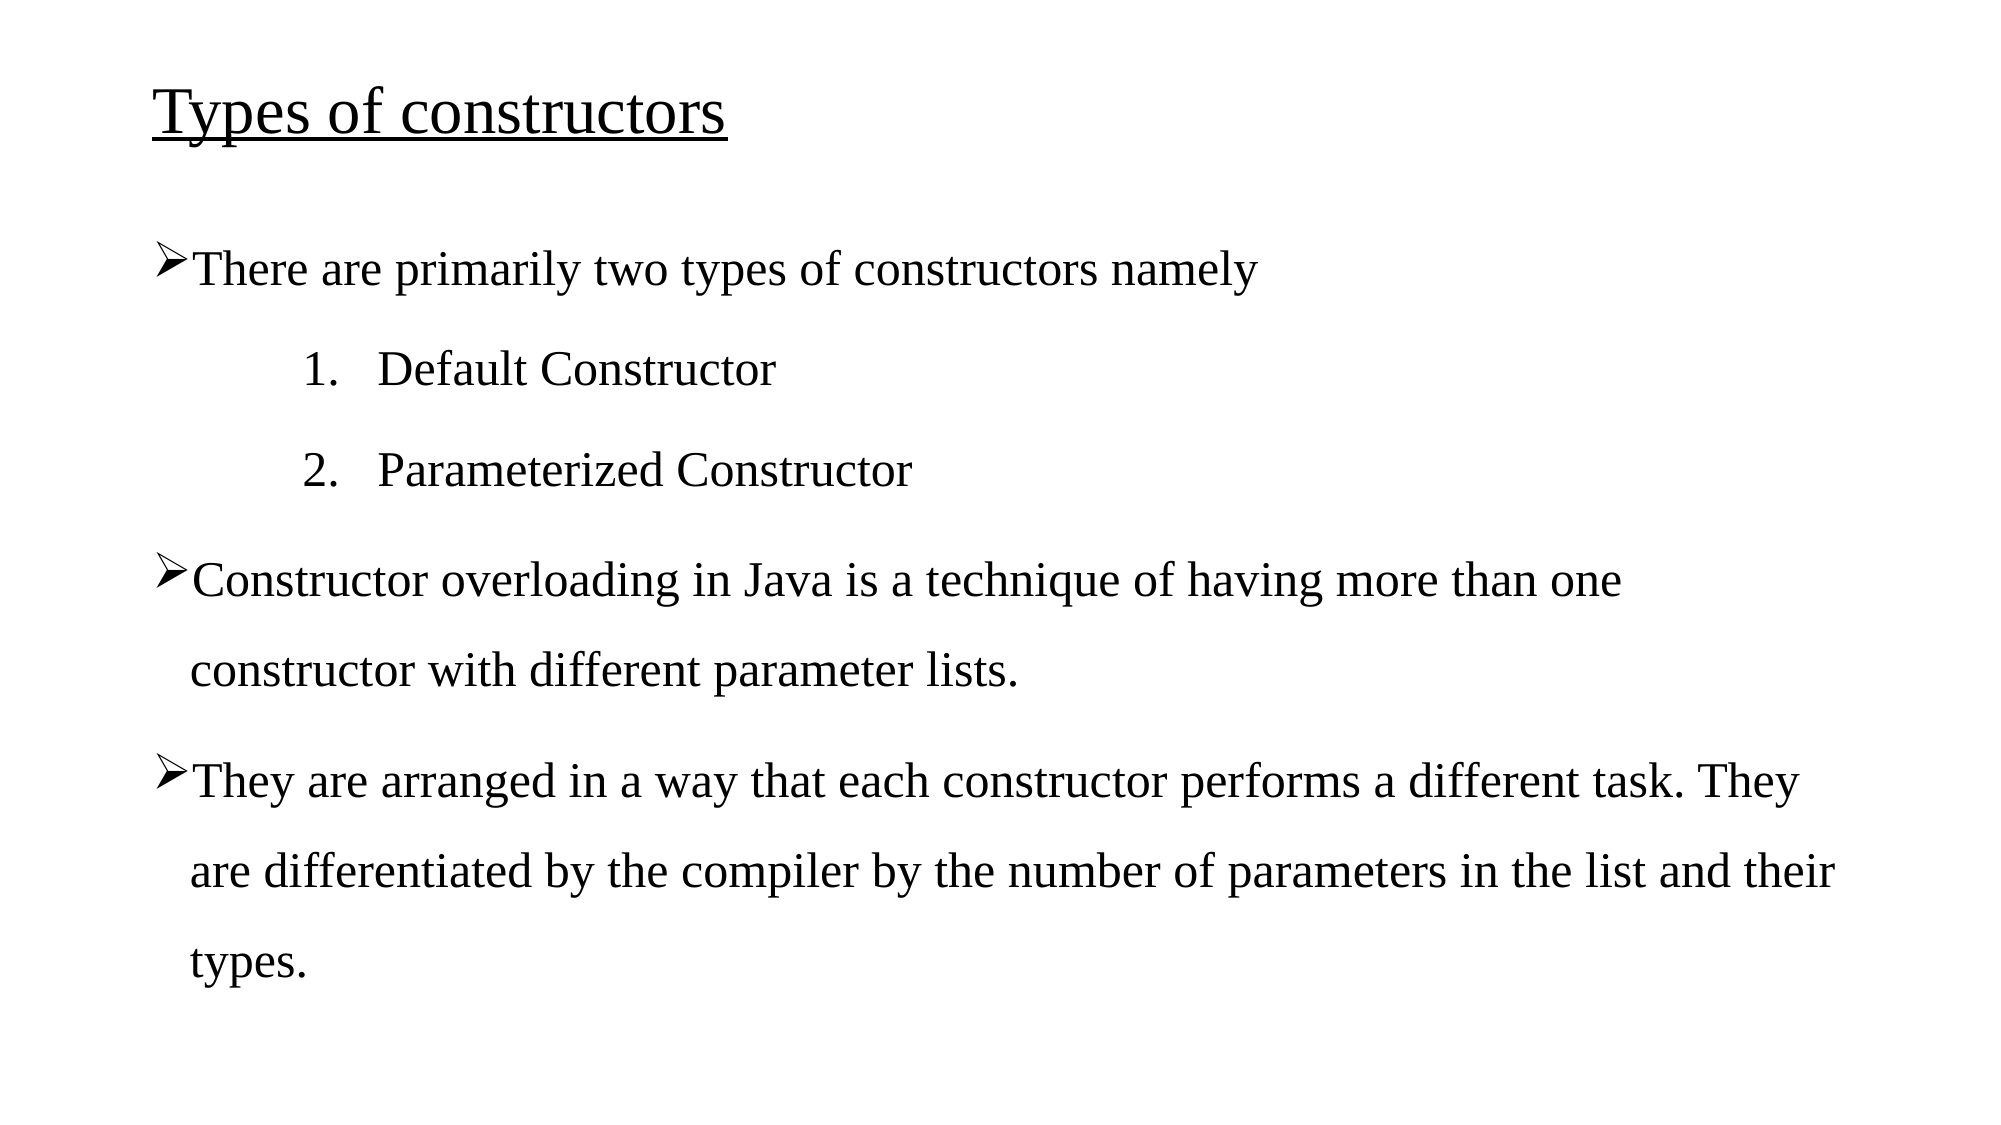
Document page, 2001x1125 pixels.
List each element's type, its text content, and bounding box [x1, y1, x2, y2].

list There are primarily two types of constructors namely Default Constructor Parameterized Constructor Constructor overloading in Java is a technique of having more than one constructor with different parameter lists. They are arranged in a way that each constructor performs a different task. They are differentiated by the compiler by the number of parameters in the list and their types. [137, 197, 1863, 1014]
title Types of constructors [137, 51, 1863, 172]
